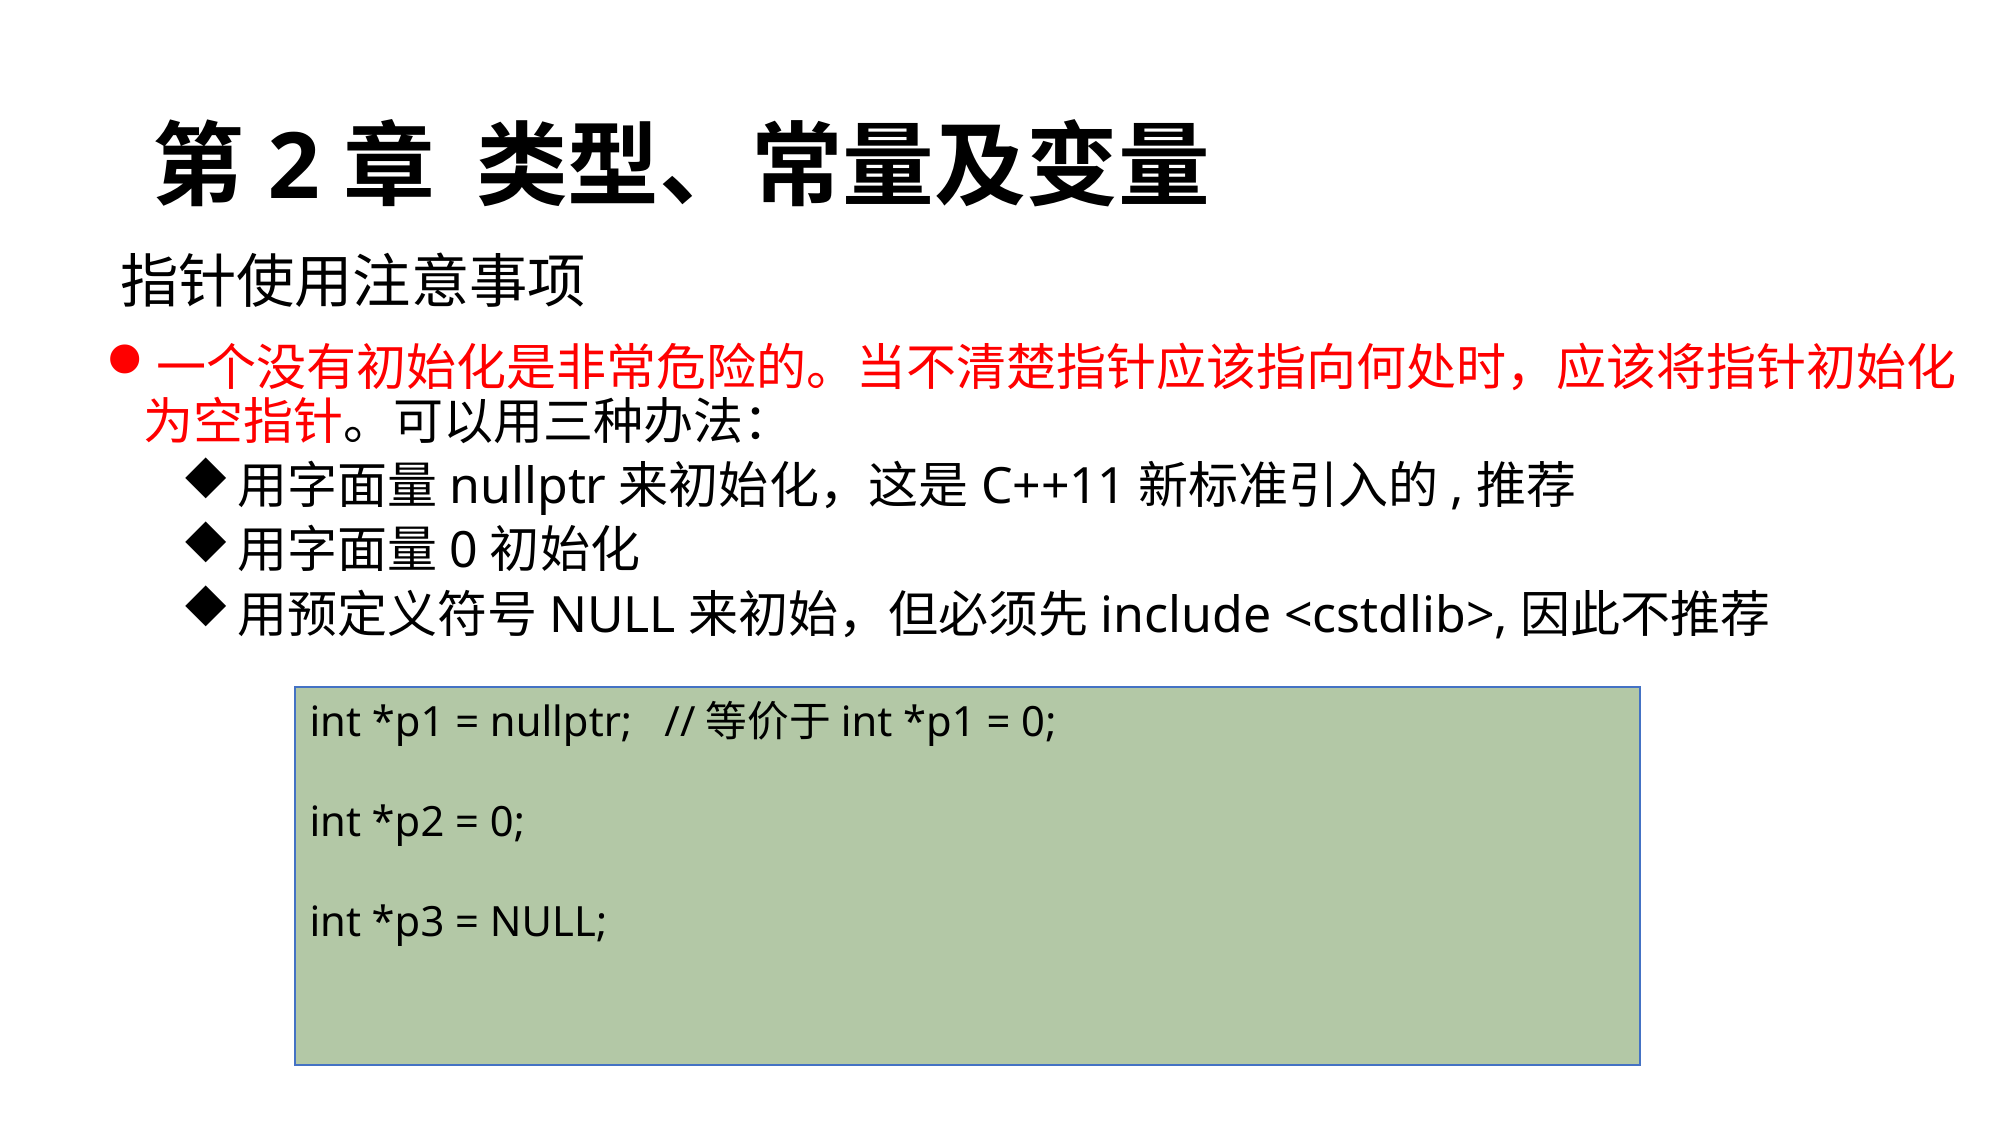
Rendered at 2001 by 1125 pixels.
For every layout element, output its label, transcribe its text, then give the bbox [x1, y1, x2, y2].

text_box 一个没有初始化是非常危险的。当不清楚指针应该指向何处时，应该将指针初始化为空指针。可以用三种办法： 用字面量nullptr来初始化，这是C++11新标准引入的,推荐 用字面量0初始化 用预定义符号NULL来初始，但必须先include <cstdlib>,因此不推荐 [16, 334, 2000, 651]
list 指针使用注意事项 [105, 651, 1830, 959]
list 指针使用注意事项 [105, 244, 1830, 334]
text_box int *p1 = nullptr; //等价于int *p1 = 0; int *p2 = 0; int *p3 = NULL; [294, 687, 1641, 1066]
title 第2章 类型、常量及变量 [137, 59, 1863, 278]
